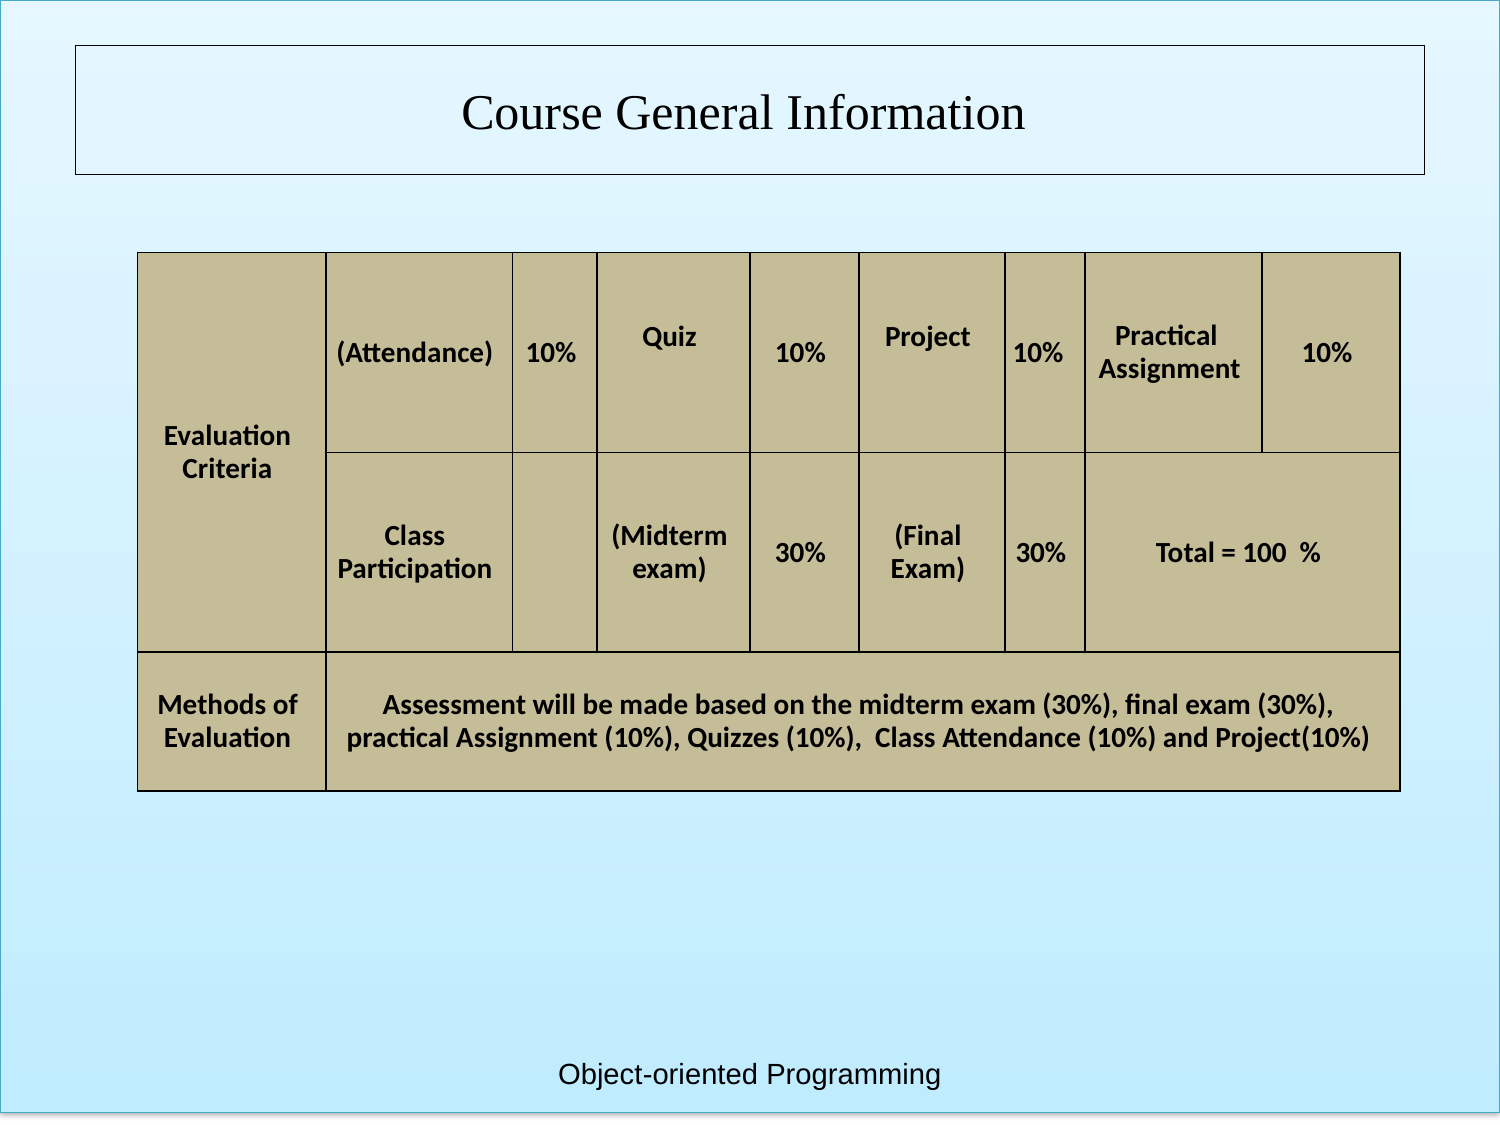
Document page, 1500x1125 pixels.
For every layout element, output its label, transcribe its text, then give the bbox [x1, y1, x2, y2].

table_header Quiz [598, 253, 749, 452]
table_cell 30% [1006, 453, 1084, 651]
table_cell (Final Exam) [860, 453, 1004, 651]
table_cell Class Participation [327, 453, 512, 651]
table_cell Assessment will be made based on the midterm exam (30%), final exam (30%), practical Assignment (10%), Quizzes (10%), Class Attendance (10%) and Project(10%) [327, 653, 1399, 790]
table_cell (Midterm exam) [598, 453, 749, 651]
list [75, 262, 1425, 1005]
table_header Practical Assignment [1086, 253, 1261, 452]
table_header 10% [1006, 253, 1084, 452]
table_header Evaluation Criteria [138, 253, 325, 651]
table_cell 30% [751, 453, 858, 651]
text_box [0, 0, 1500, 1113]
table_cell Total = 100 % [1086, 453, 1399, 651]
table_header (Attendance) [327, 253, 512, 452]
table_header 10% [1263, 253, 1399, 452]
table_cell [513, 453, 596, 651]
title Course General Information [75, 45, 1425, 175]
table_header 10% [513, 253, 596, 452]
footer Object-oriented Programming [512, 1042, 988, 1103]
table_header 10% [751, 253, 858, 452]
table_header Project [860, 253, 1004, 452]
table_cell Methods of Evaluation [138, 653, 325, 790]
